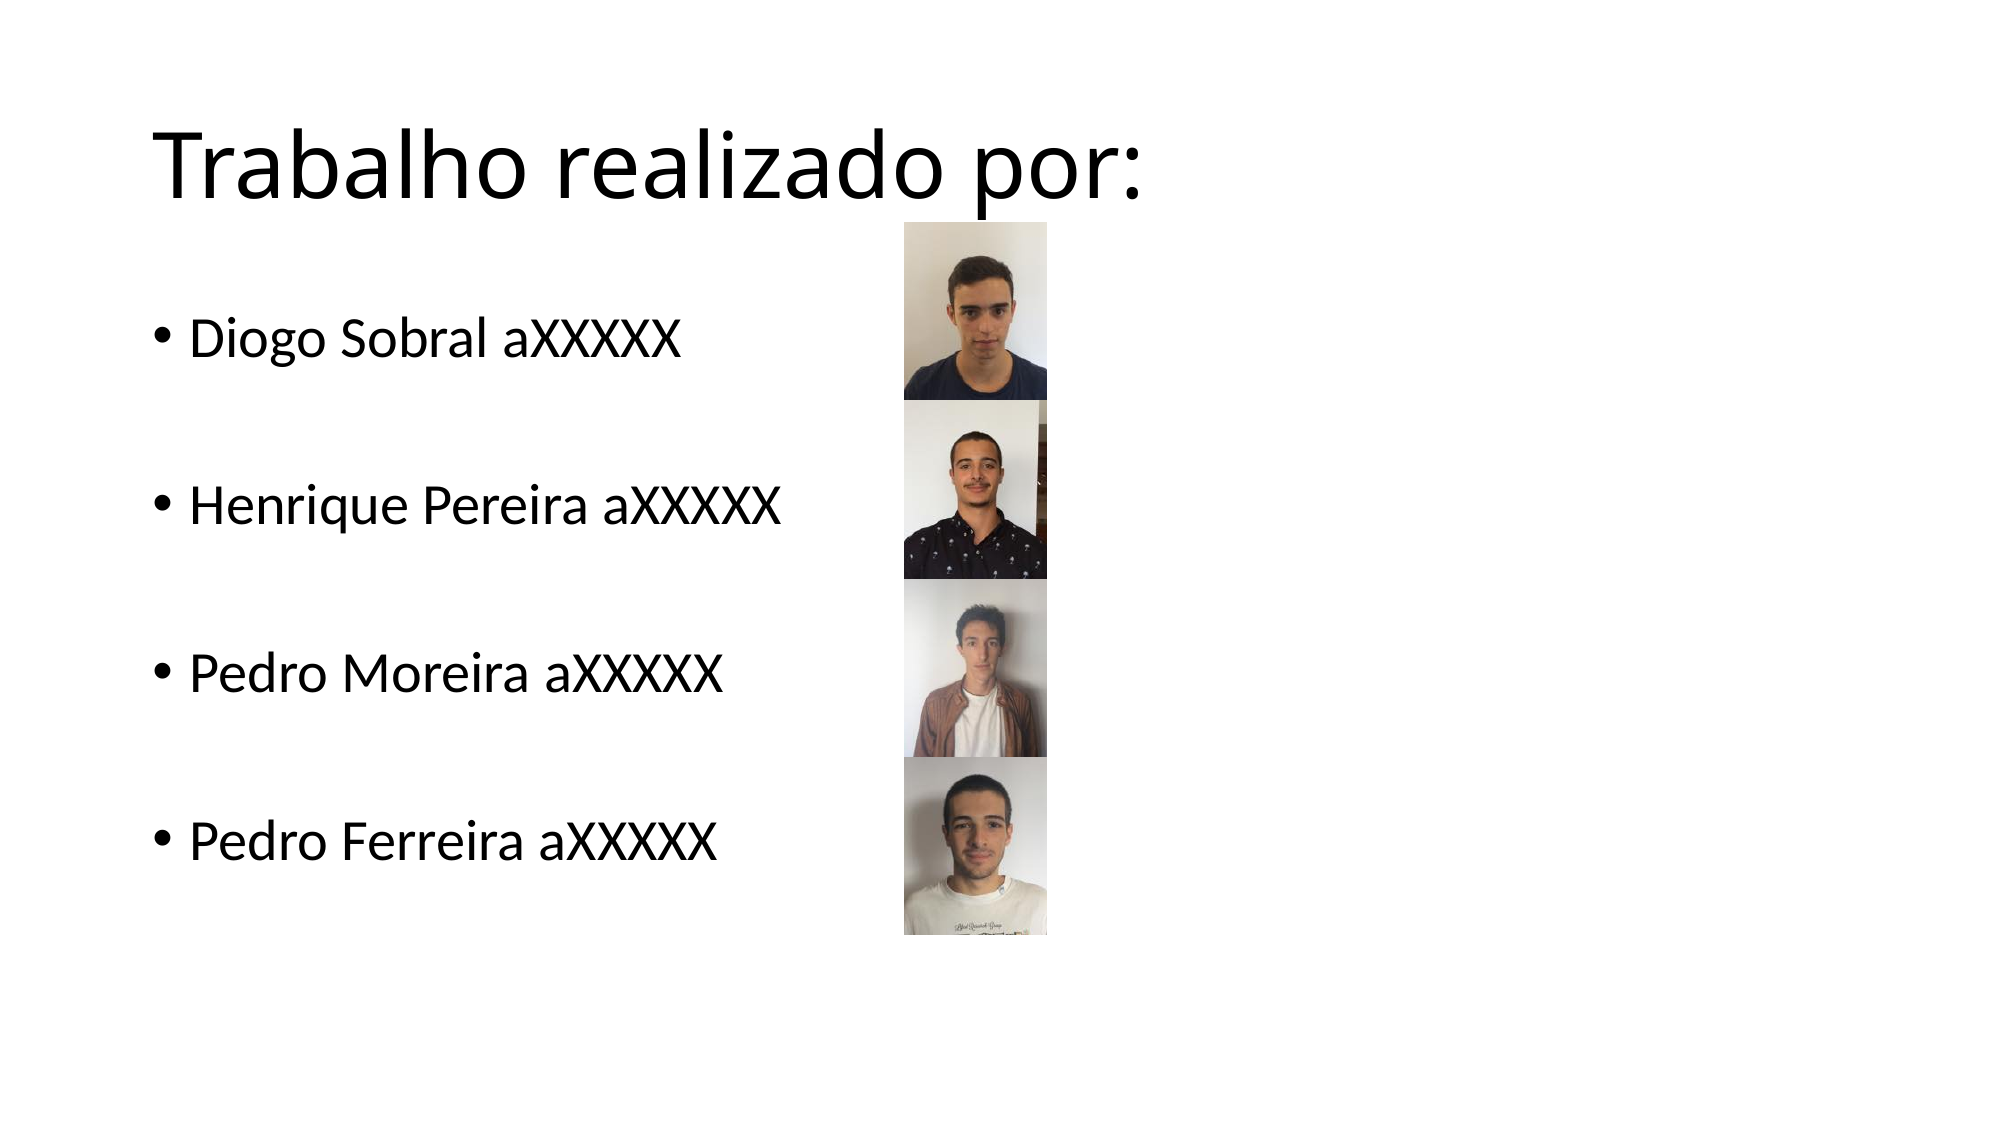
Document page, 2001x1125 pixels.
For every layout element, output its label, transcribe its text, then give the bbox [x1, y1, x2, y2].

title Trabalho realizado por: [137, 59, 1863, 278]
list Diogo Sobral aXXXXX Henrique Pereira aXXXXX Pedro Moreira aXXXXX Pedro Ferreira aXXXXX [137, 299, 1863, 1014]
picture [904, 222, 1047, 935]
